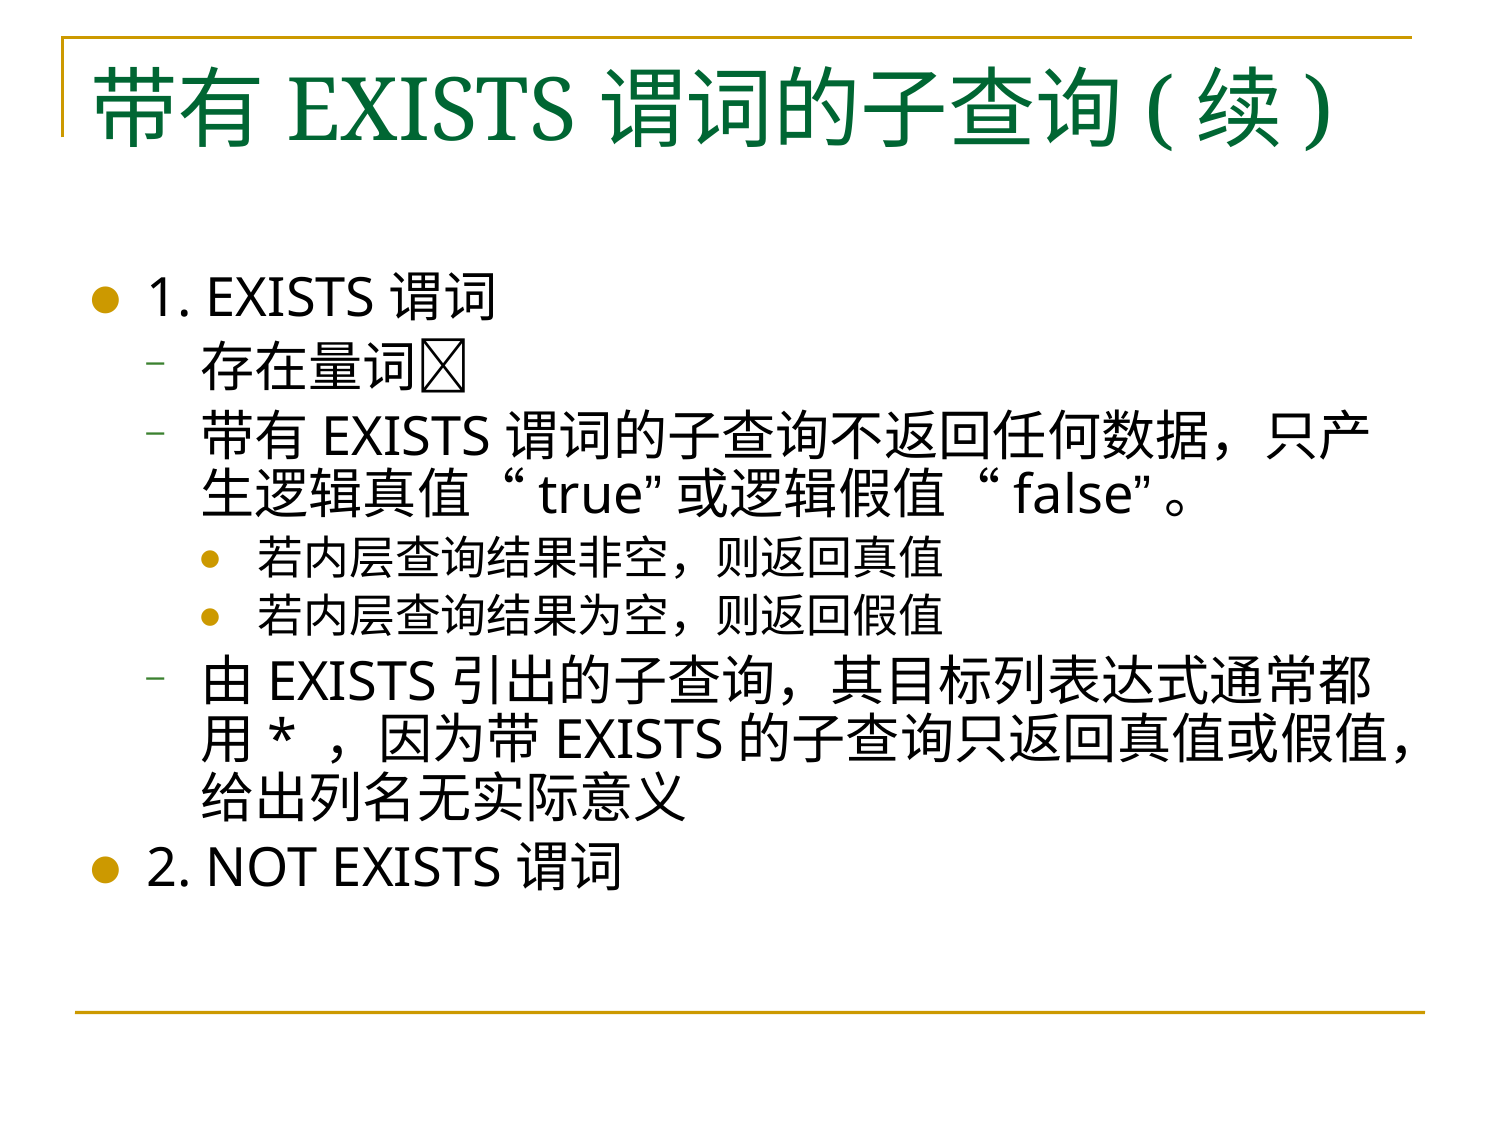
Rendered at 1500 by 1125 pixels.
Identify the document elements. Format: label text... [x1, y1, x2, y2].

list 1. EXISTS谓词 存在量词 带有EXISTS谓词的子查询不返回任何数据，只产生逻辑真值“true”或逻辑假值“false”。 若内层查询结果非空，则返回真值 若内层查询结果为空，则返回假值 由EXISTS引出的子查询，其目标列表达式通常都用* ，因为带EXISTS的子查询只返回真值或假值，给出列名无实际意义 2. NOT EXISTS谓词 [75, 262, 1425, 1006]
title 带有EXISTS谓词的子查询(续) [75, 45, 1425, 233]
